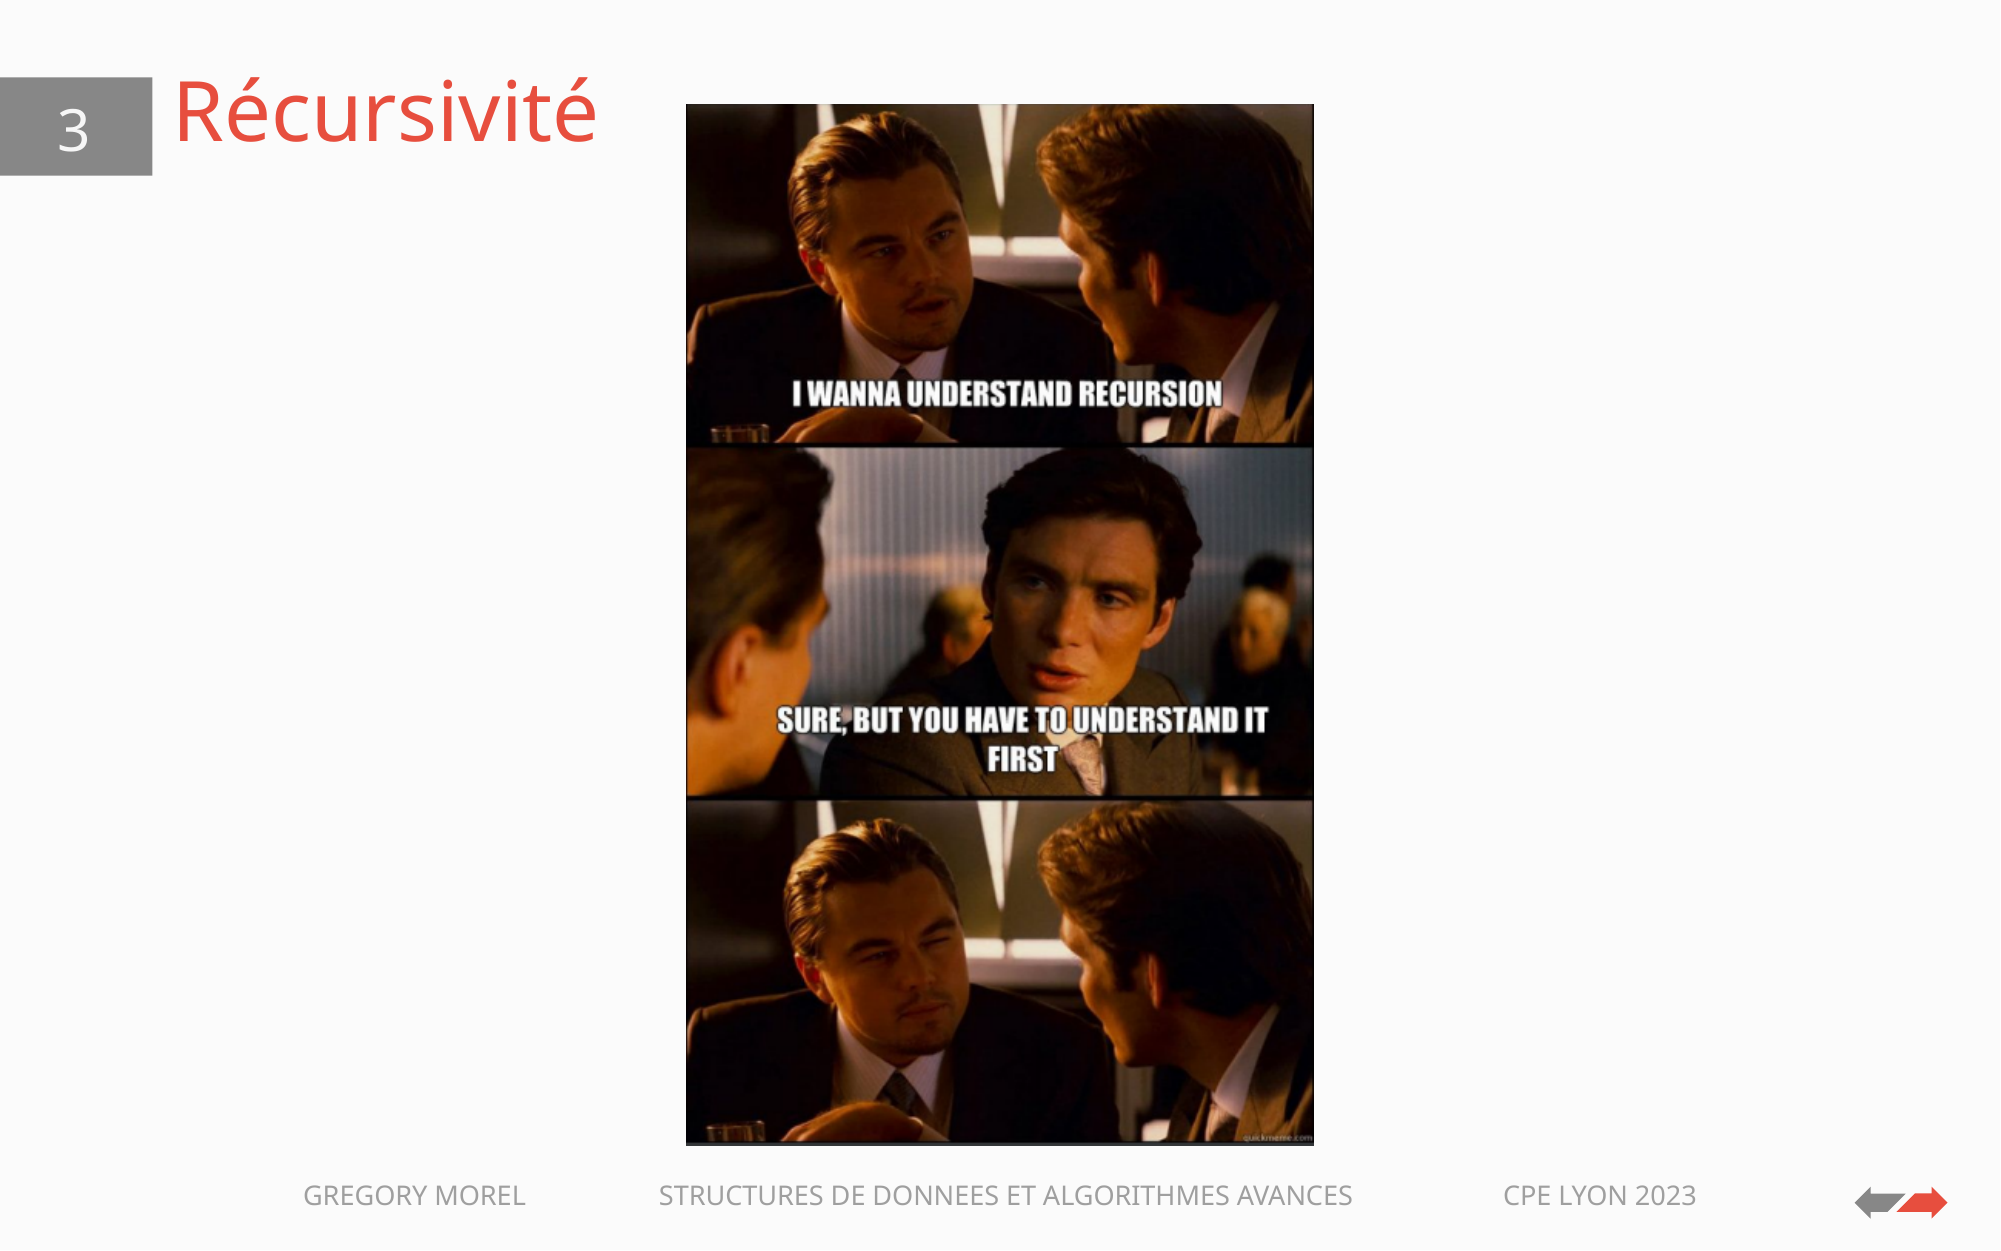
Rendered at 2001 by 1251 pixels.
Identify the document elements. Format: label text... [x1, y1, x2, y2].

title Récursivité [158, 19, 1659, 168]
picture [686, 104, 1314, 1146]
slide_number 3 [13, 85, 134, 162]
